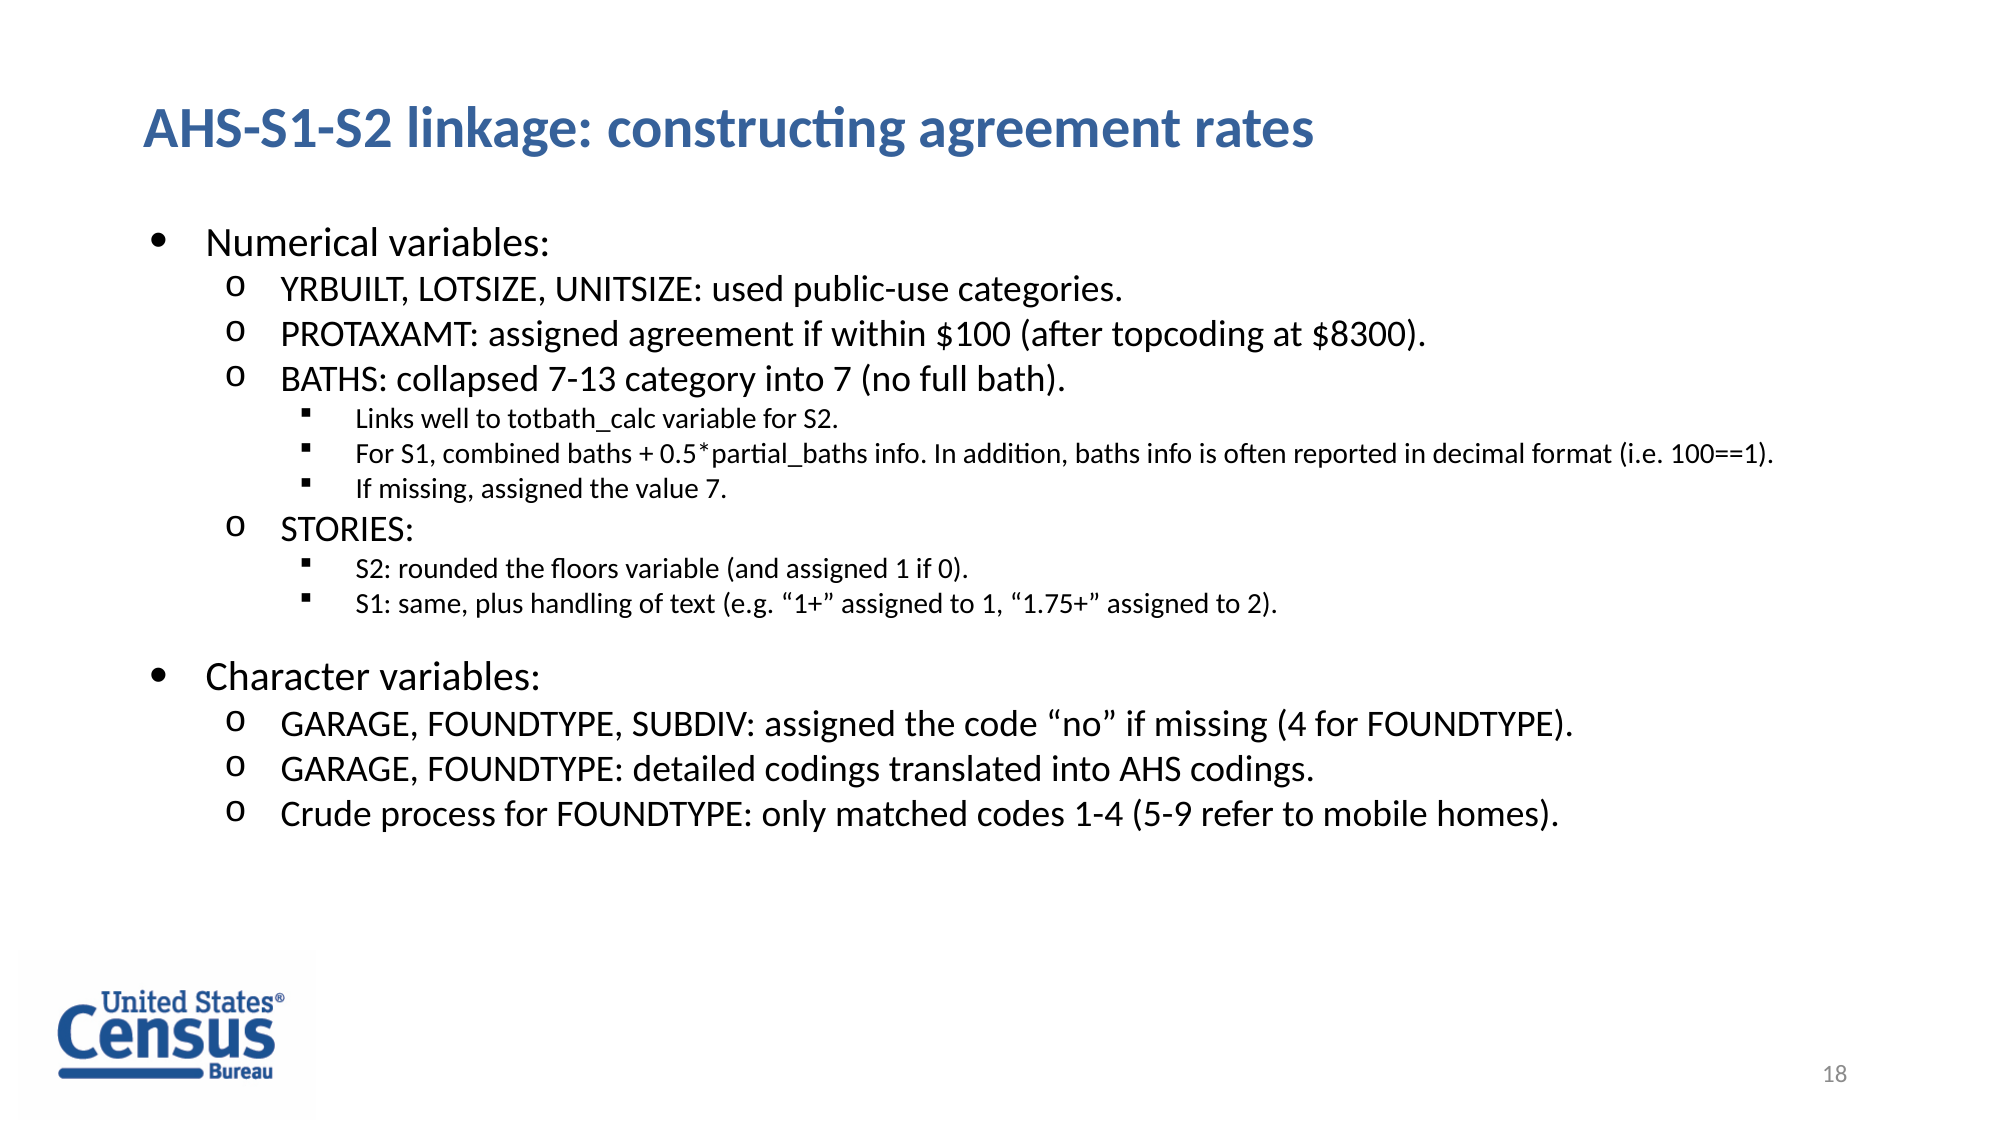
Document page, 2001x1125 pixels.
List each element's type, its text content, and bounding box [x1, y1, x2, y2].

text_box [134, 47, 1863, 206]
text_box 18 [1412, 1042, 1863, 1103]
picture [18, 950, 316, 1120]
text_box Numerical variables: YRBUILT, LOTSIZE, UNITSIZE: used public-use categories. PROTAXAMT: assigned agreement if within $100 (after topcoding at $8300). BATHS: collapsed 7-13 category into 7 (no full bath). Links well to totbath_calc variable for S2. For S1, combined baths + 0.5*partial_baths info. In addition, baths info is often reported in decimal format (i.e. 100==1). If missing, assigned the value 7. STORIES: S2: rounded the floors variable (and assigned 1 if 0). S1: same, plus handling of text (e.g. “1+” assigned to 1, “1.75+” assigned to 2). Character variables: GARAGE, FOUNDTYPE, SUBDIV: assigned the code “no” if missing (4 for FOUNDTYPE). GARAGE, FOUNDTYPE: detailed codings translated into AHS codings. Crude process for FOUNDTYPE: only matched codes 1-4 (5-9 refer to mobile homes). [134, 206, 1910, 901]
text_box AHS-S1-S2 linkage: constructing agreement rates [129, 90, 1396, 165]
